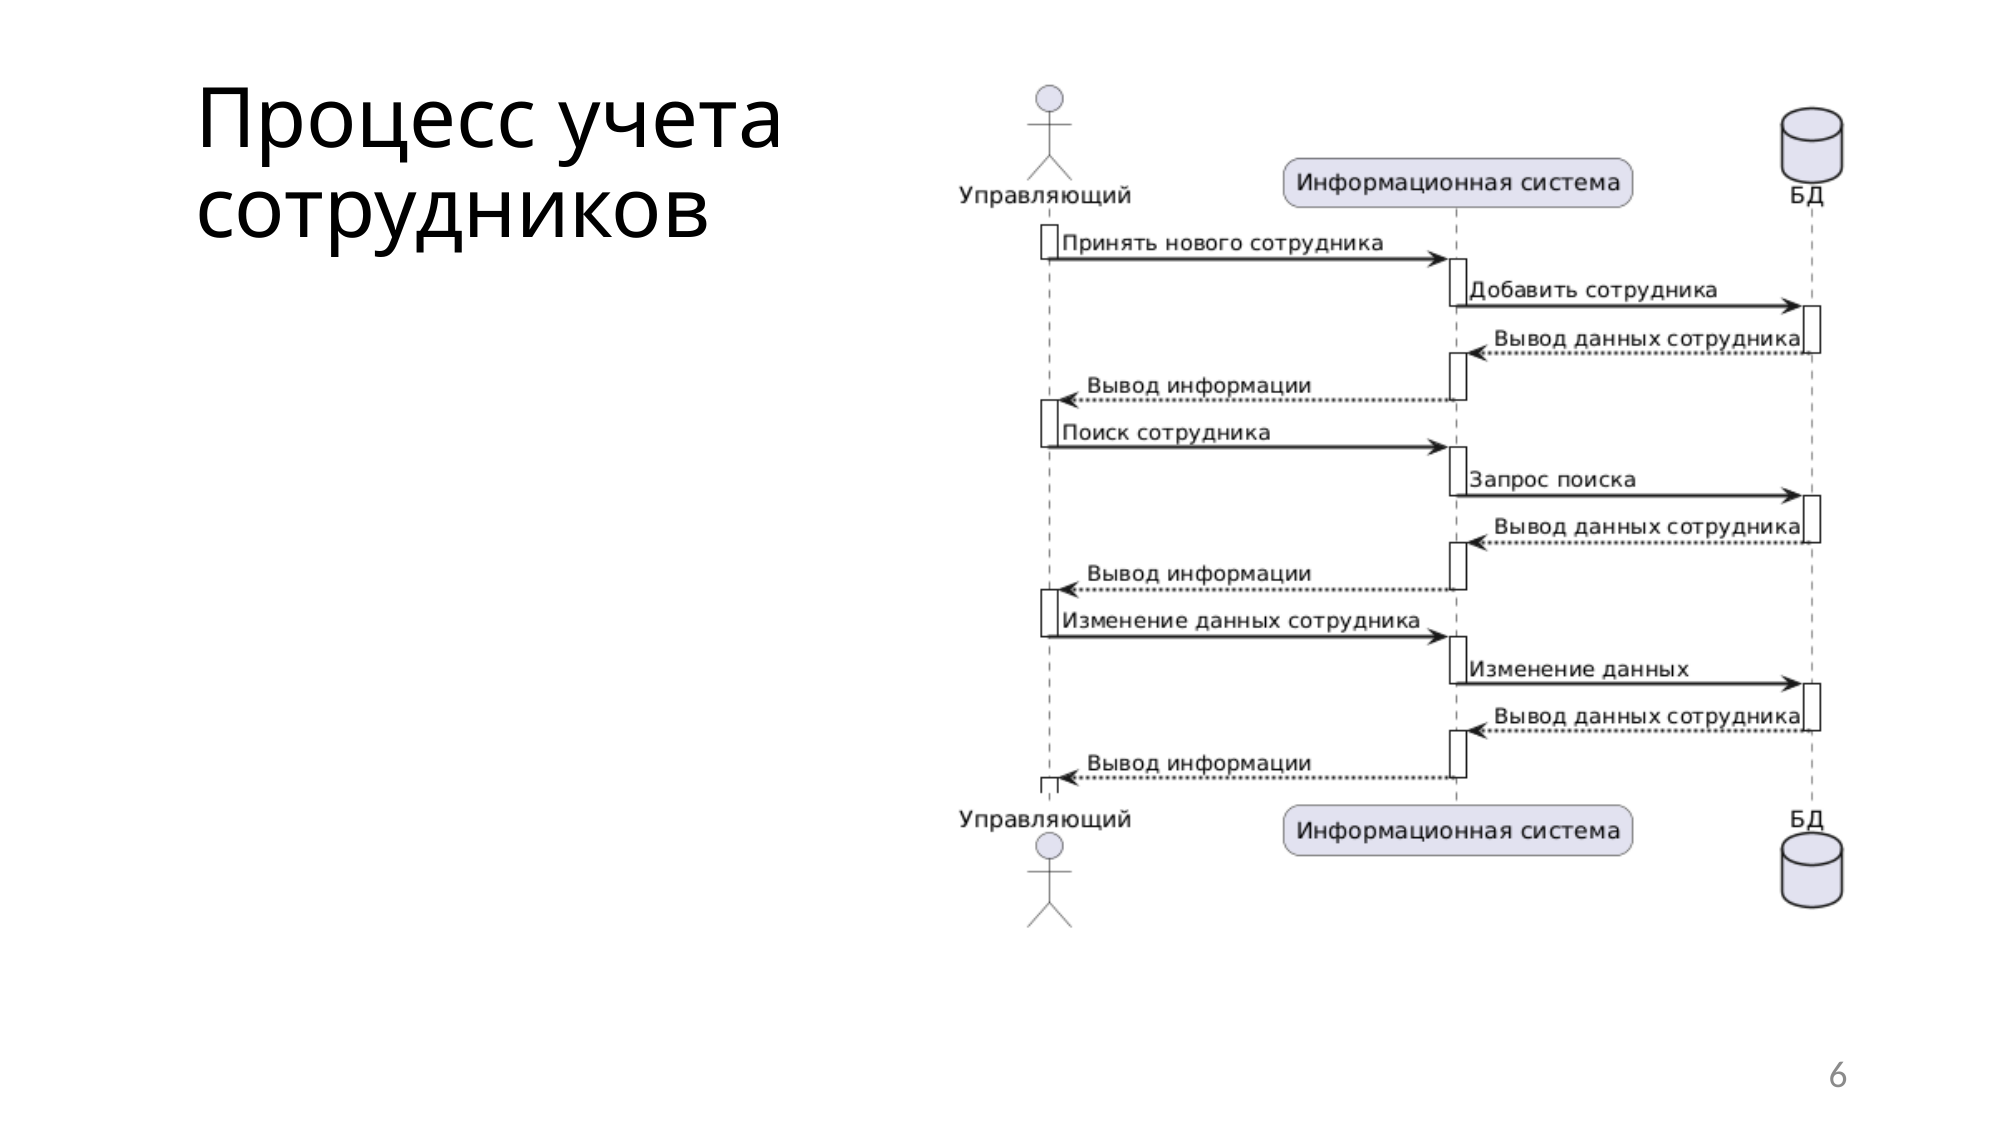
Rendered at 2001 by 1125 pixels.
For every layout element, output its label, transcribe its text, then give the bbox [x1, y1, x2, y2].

picture [951, 77, 1868, 936]
slide_number 6 [1412, 1042, 1863, 1103]
title Процесс учета сотрудников [180, 47, 900, 285]
